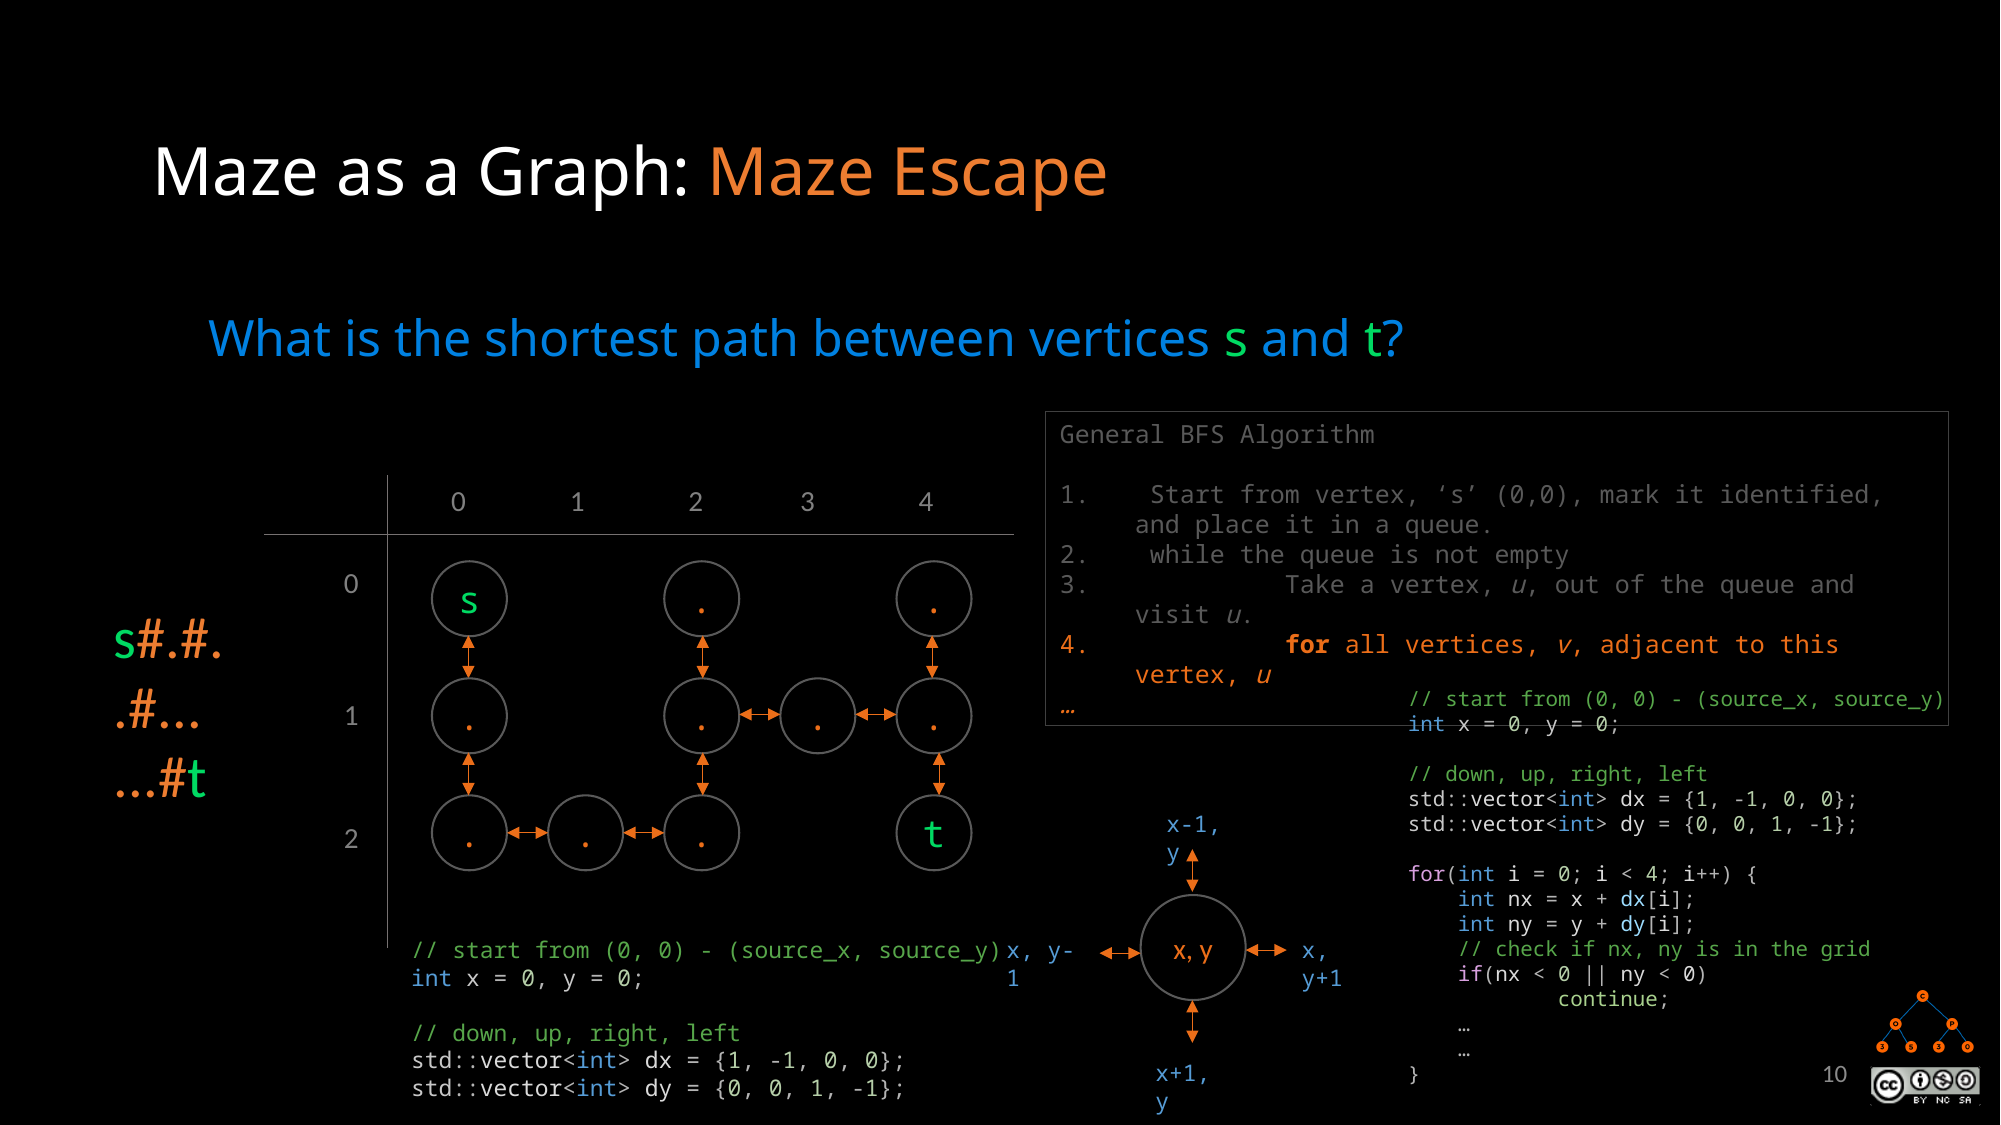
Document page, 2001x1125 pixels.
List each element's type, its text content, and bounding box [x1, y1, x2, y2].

title Maze as a Graph: Maze Escape [137, 59, 1863, 278]
text_box // start from (0, 0) - (source_x, source_y) int x = 0, y = 0; // down, up, right, left std::vector<int> dx = {1, -1, 0, 0}; std::vector<int> dy = {0, 0, 1, -1}; [396, 949, 1098, 1125]
text_box What is the shortest path between vertices s and t? [193, 253, 1835, 374]
text_box General BFS Algorithm Start from vertex, ‘s’ (0,0), mark it identified, and place it in a queue. while the queue is not empty Take a vertex, u, out of the queue and visit u. for all vertices, v, adjacent to this vertex, u … [1045, 411, 1949, 726]
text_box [99, 475, 1014, 949]
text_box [991, 802, 1395, 1095]
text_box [1856, 982, 1995, 1106]
text_box // start from (0, 0) - (source_x, source_y) int x = 0, y = 0; // down, up, right, left std::vector<int> dx = {1, -1, 0, 0}; std::vector<int> dy = {0, 0, 1, -1}; for(int i = 0; i < 4; i++) { int nx = x + dx[i]; int ny = y + dy[i]; // check if nx, ny is in the grid if(nx < 0 || ny < 0) continue; … … } [1393, 678, 2000, 1125]
